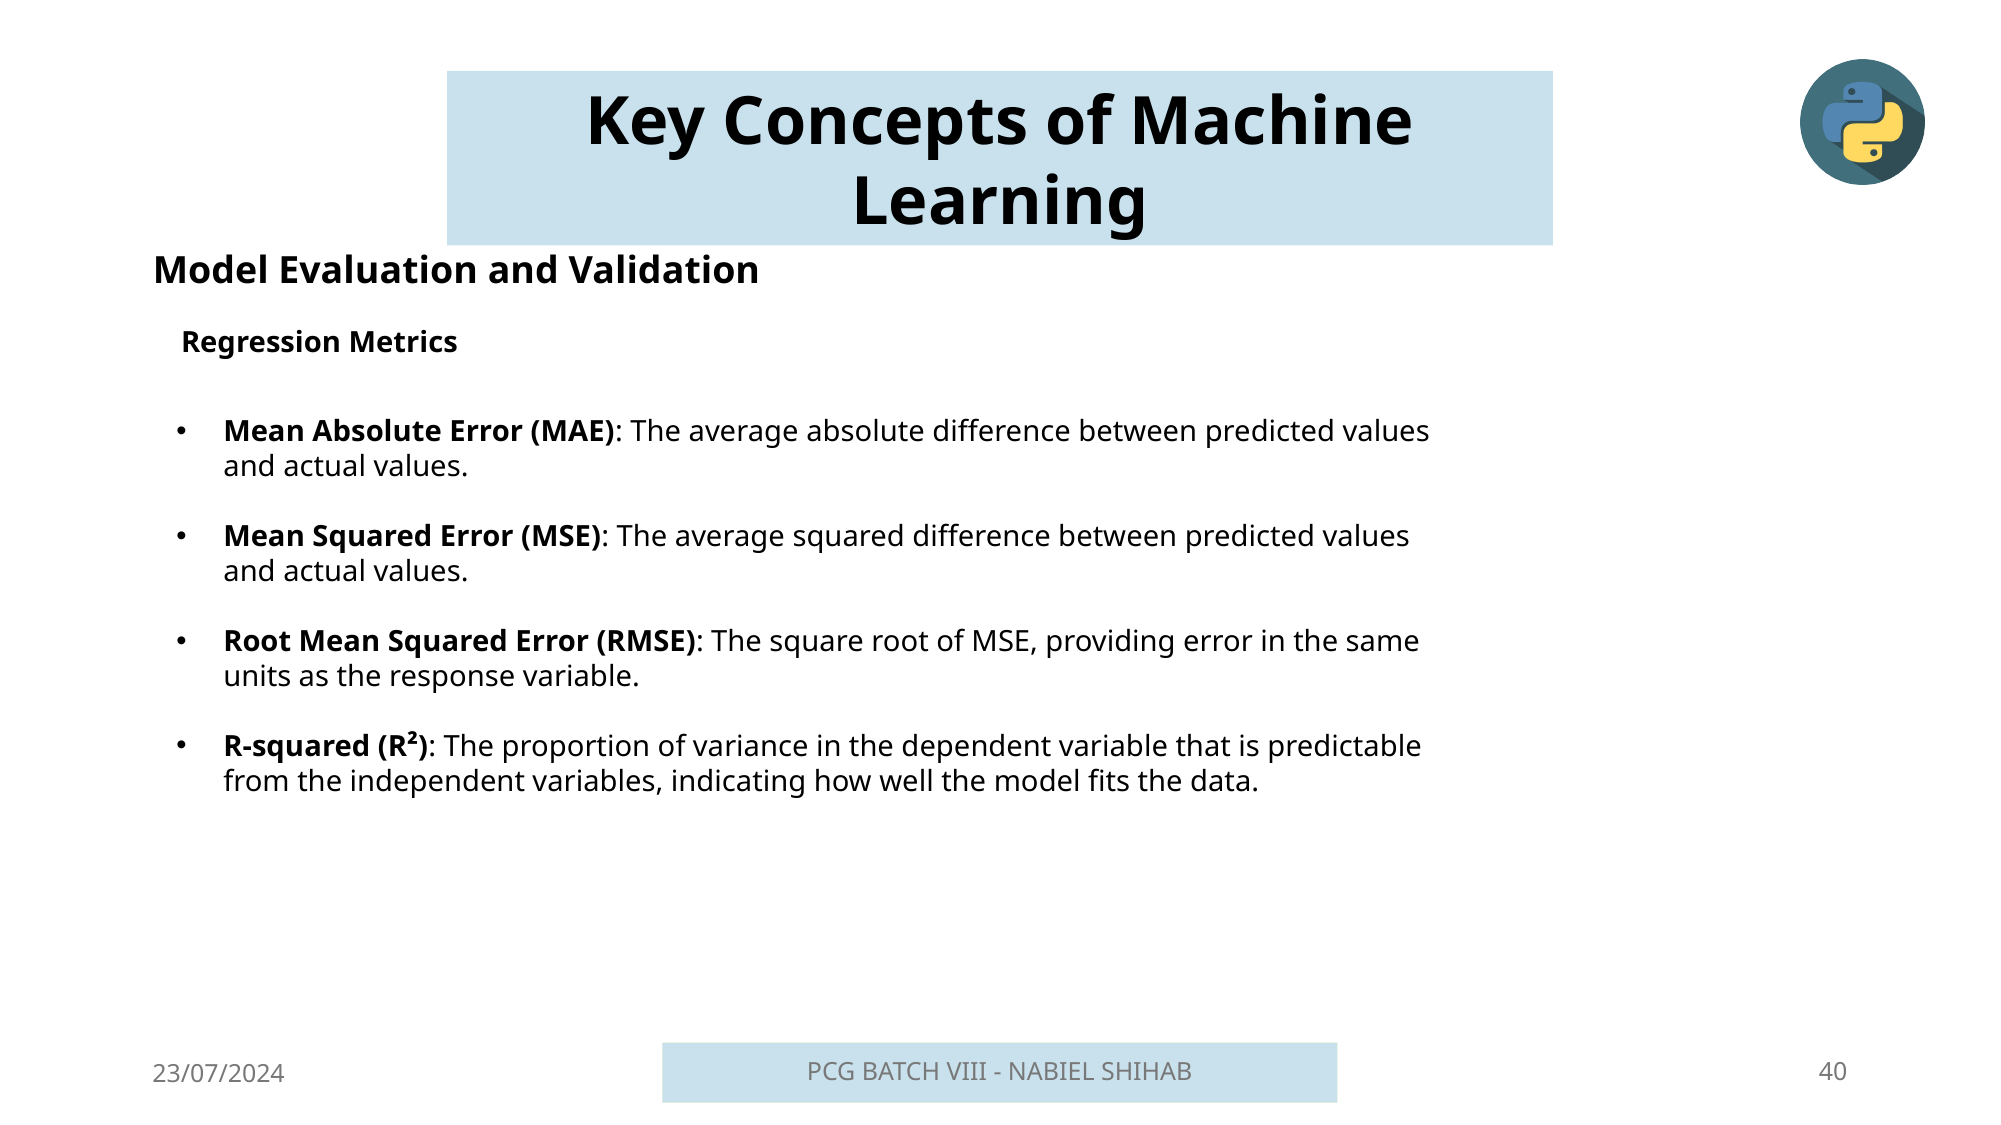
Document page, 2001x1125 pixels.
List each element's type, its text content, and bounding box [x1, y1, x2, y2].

text_box Mean Absolute Error (MAE): The average absolute difference between predicted values and actual values. Mean Squared Error (MSE): The average squared difference between predicted values and actual values. Root Mean Squared Error (RMSE): The square root of MSE, providing error in the same units as the response variable. R-squared (R²): The proportion of variance in the dependent variable that is predictable from the independent variables, indicating how well the model fits the data. [161, 404, 1450, 805]
slide_number 40 [1412, 1042, 1863, 1103]
footer PCG BATCH VIII - NABIEL SHIHAB [662, 1042, 1338, 1103]
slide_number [137, 1042, 588, 1103]
text_box Key Concepts of Machine Learning [447, 70, 1553, 246]
text_box Model Evaluation and Validation [138, 238, 776, 299]
text_box Regression Metrics [166, 315, 534, 366]
